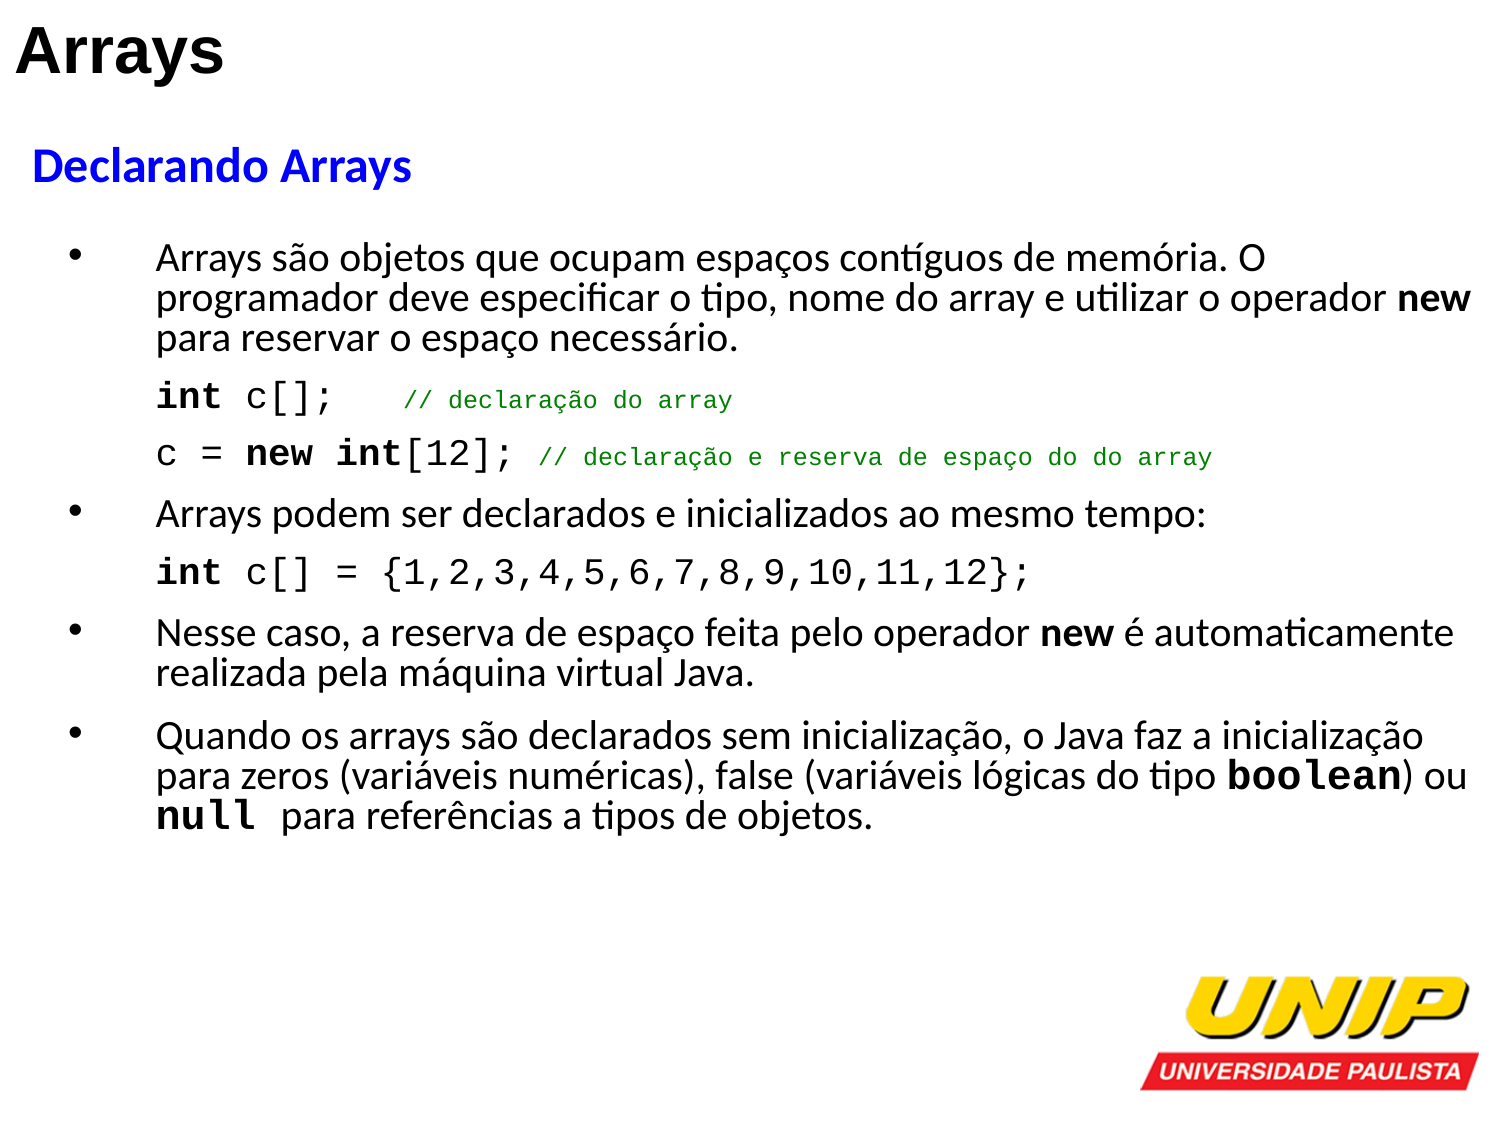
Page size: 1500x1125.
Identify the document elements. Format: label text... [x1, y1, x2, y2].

text_box Arrays [0, 0, 1500, 95]
text_box Declarando Arrays [17, 125, 1176, 201]
picture [1139, 1047, 1480, 1096]
list Arrays são objetos que ocupam espaços contíguos de memória. O programador deve especificar o tipo, nome do array e utilizar o operador new para reservar o espaço necessário. int c[]; // declaração do array c = new int[12]; // declaração e reserva de espaço do do array Arrays podem ser declarados e inicializados ao mesmo tempo: int c[] = {1,2,3,4,5,6,7,8,9,10,11,12}; Nesse caso, a reserva de espaço feita pelo operador new é automaticamente realizada pela máquina virtual Java. Quando os arrays são declarados sem inicialização, o Java faz a inicialização para zeros (variáveis numéricas), false (variáveis lógicas do tipo boolean) ou null para referências a tipos de objetos. [53, 231, 1500, 1047]
